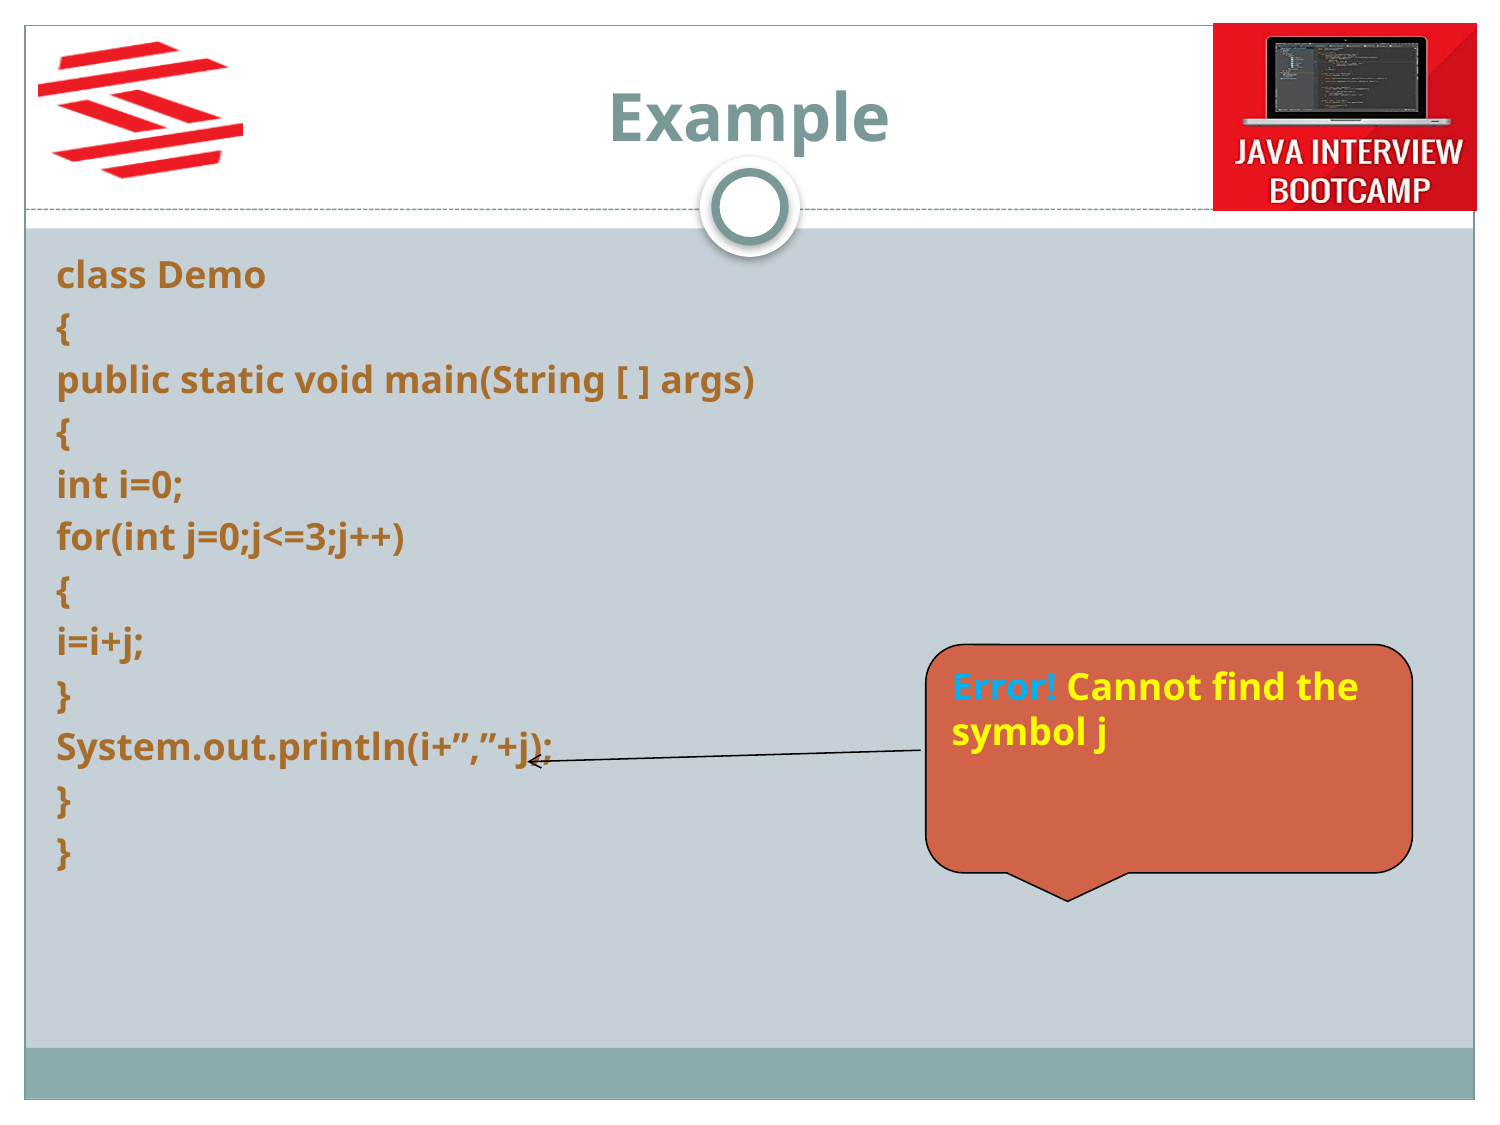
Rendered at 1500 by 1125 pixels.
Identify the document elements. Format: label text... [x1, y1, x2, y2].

text_box Error! Cannot find the symbol j [925, 644, 1413, 902]
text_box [527, 749, 921, 762]
title Example [237, 37, 1206, 162]
picture [1213, 23, 1477, 212]
picture [37, 40, 243, 185]
list class Demo { public static void main(String [ ] args) { int i=0; for(int j=0;j<=3;j++) { i=i+j; } System.out.println(i+”,”+j); } } [41, 243, 1471, 1125]
